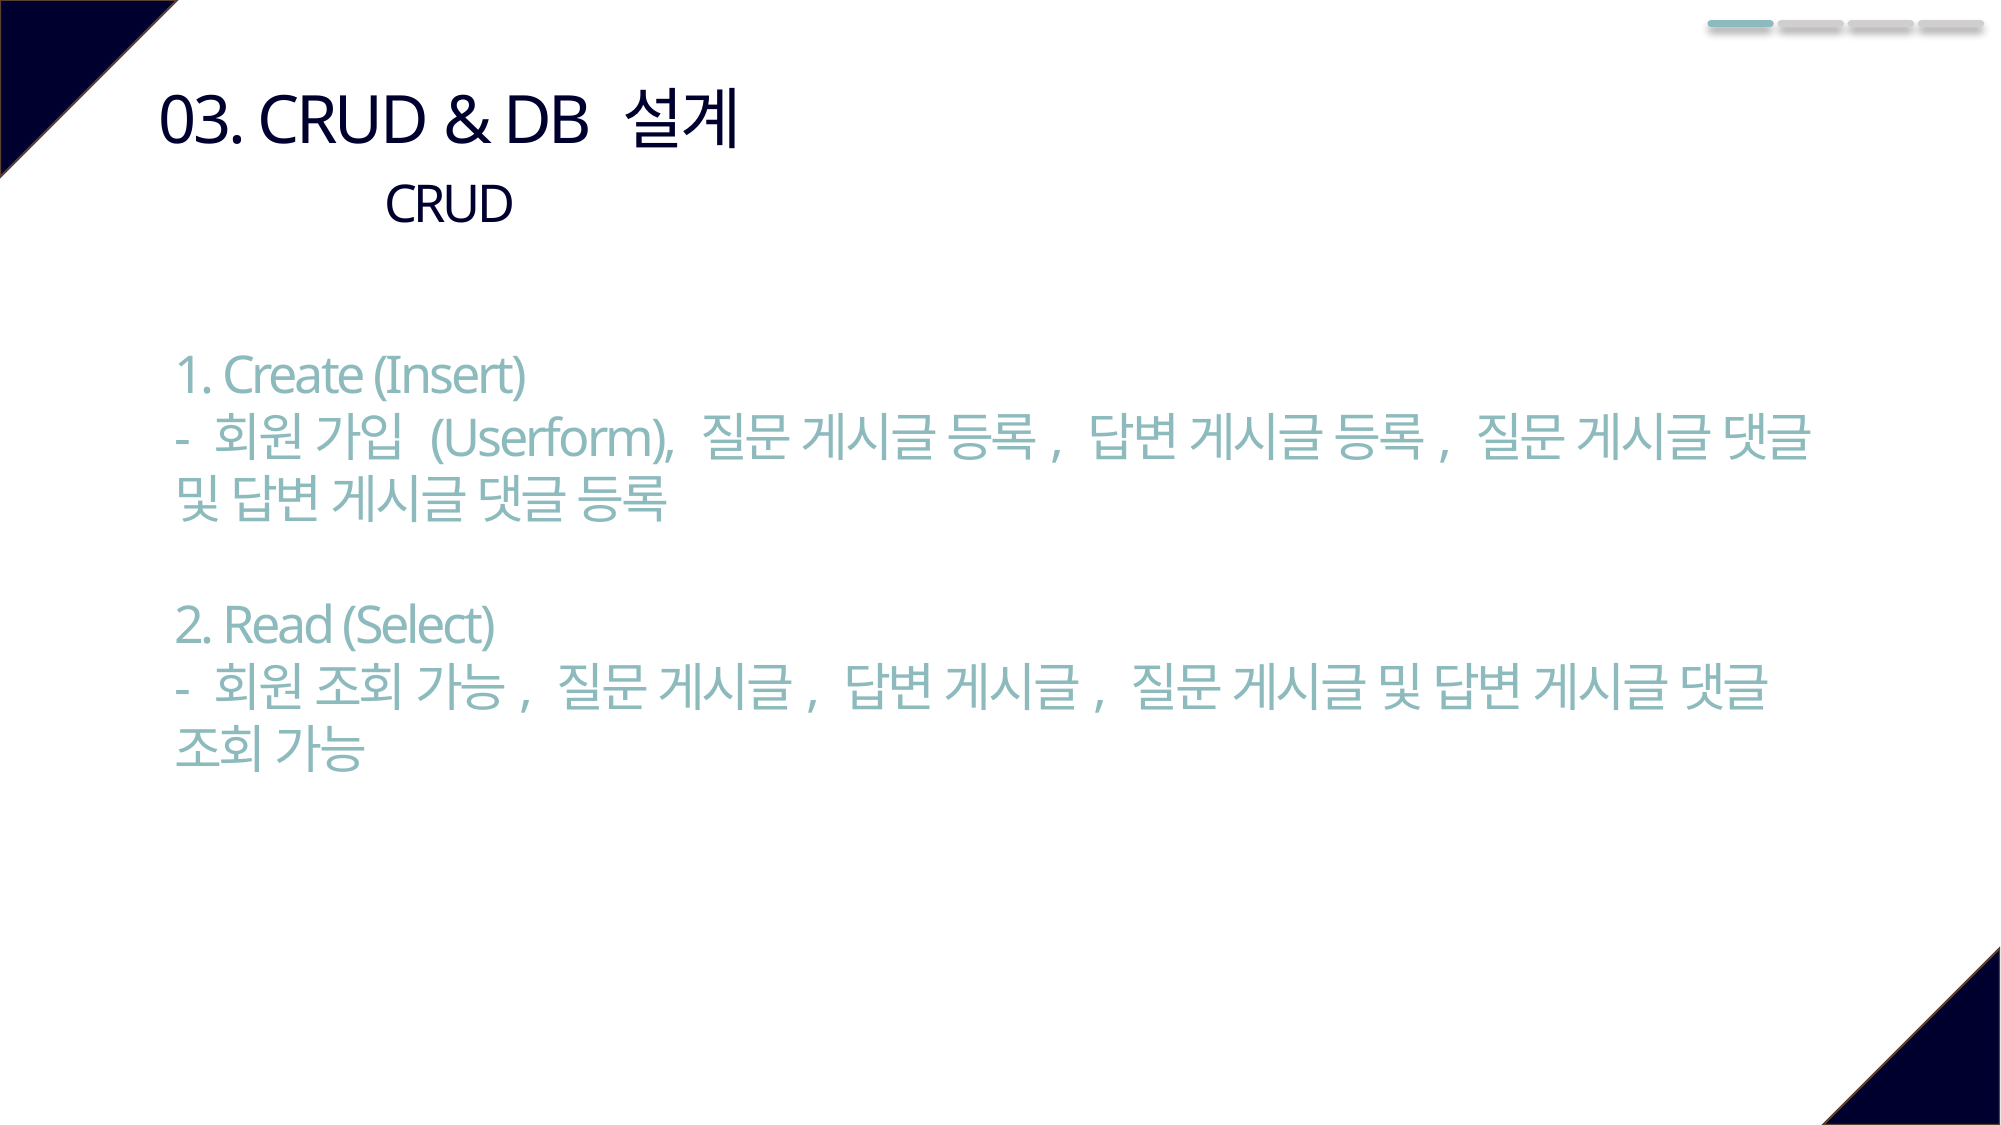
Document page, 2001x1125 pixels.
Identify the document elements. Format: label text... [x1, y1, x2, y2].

text_box CRUD [369, 162, 531, 240]
text_box 1. Create (Insert) - 회원 가입 (Userform), 질문 게시글 등록, 답변 게시글 등록, 질문 게시글 댓글 및 답변 게시글 댓글 등록 2. Read (Select) - 회원 조회 가능, 질문 게시글, 답변 게시글, 질문 게시글 및 답변 게시글 댓글 조회 가능 [159, 334, 1867, 787]
text_box 03. CRUD & DB 설계 [143, 69, 757, 164]
